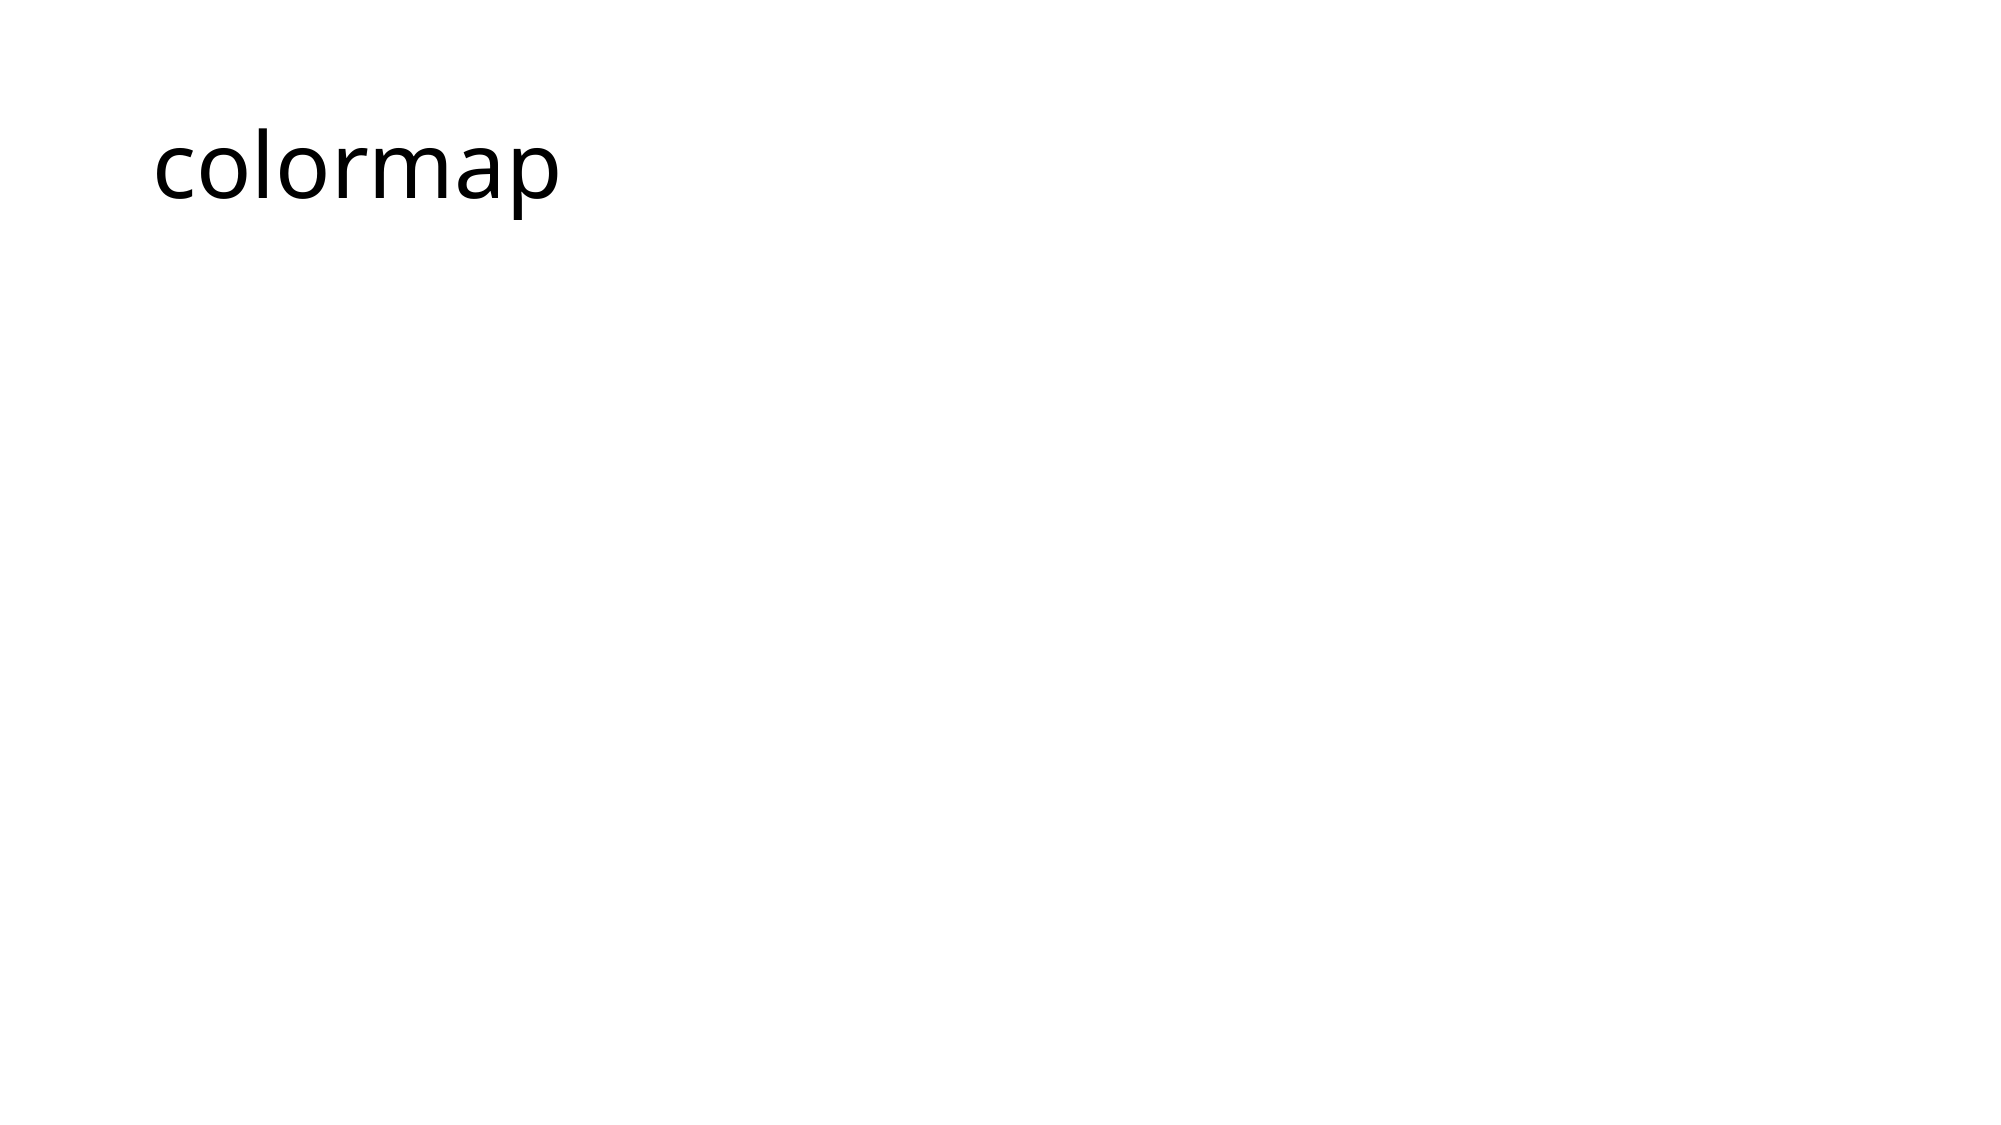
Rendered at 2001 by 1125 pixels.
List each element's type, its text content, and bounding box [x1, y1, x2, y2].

title colormap [137, 59, 1863, 278]
